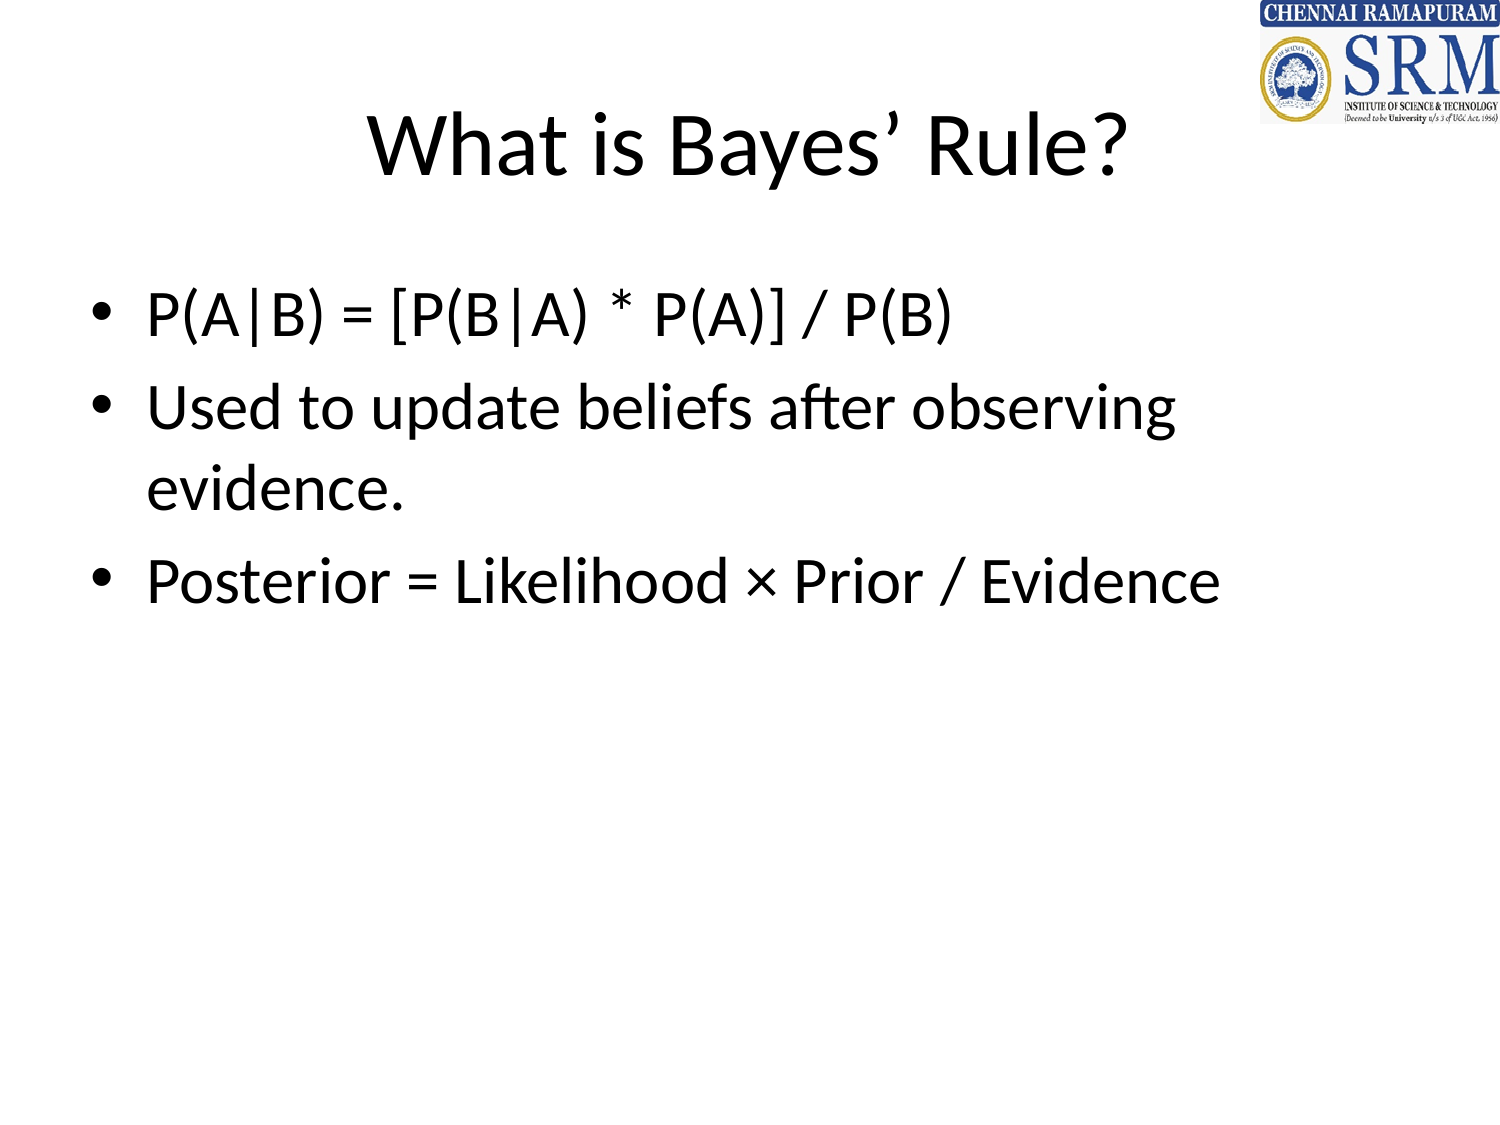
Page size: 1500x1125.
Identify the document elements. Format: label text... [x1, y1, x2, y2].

picture [1260, 0, 1500, 124]
list P(A|B) = [P(B|A) * P(A)] / P(B) Used to update beliefs after observing evidence. Posterior = Likelihood × Prior / Evidence [75, 262, 1425, 1005]
title What is Bayes’ Rule? [75, 45, 1425, 233]
